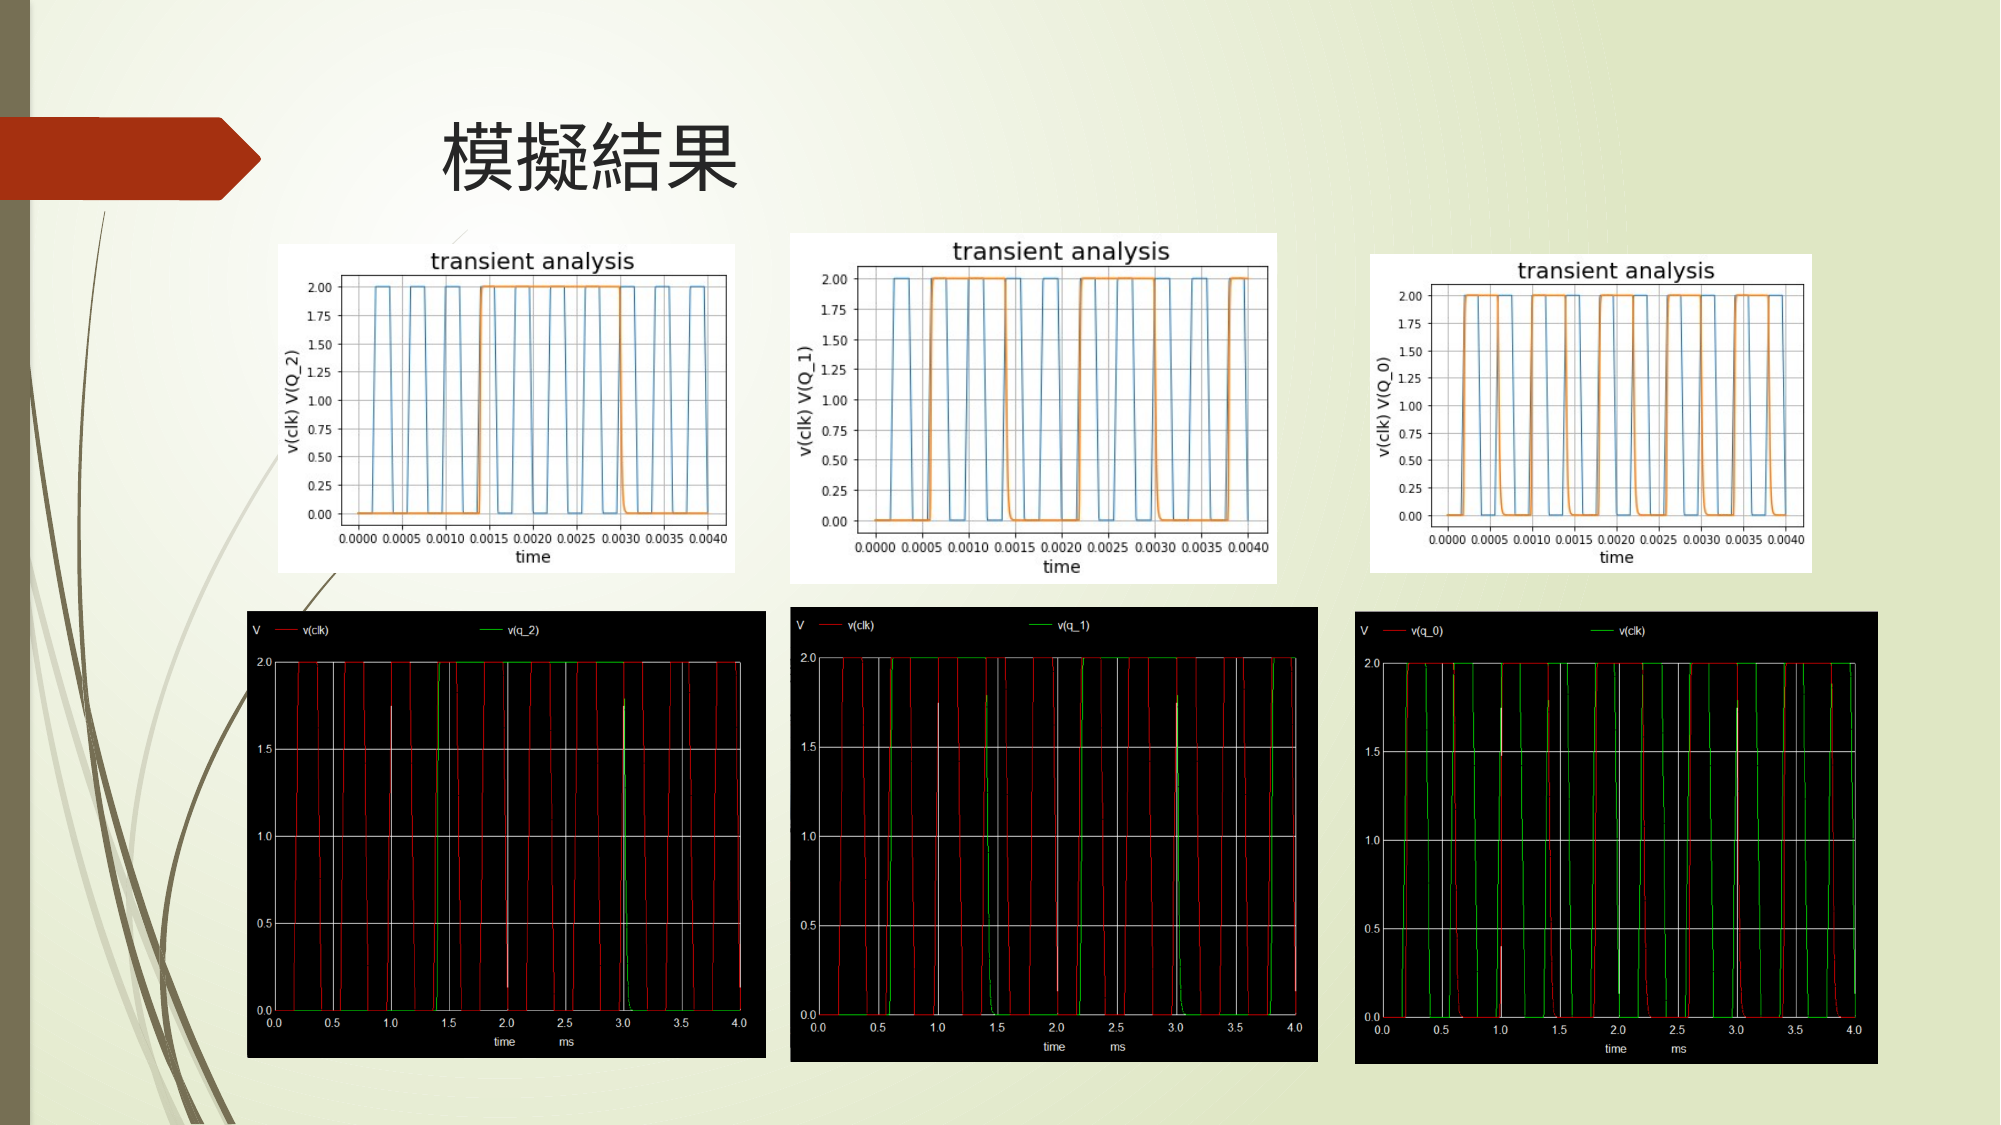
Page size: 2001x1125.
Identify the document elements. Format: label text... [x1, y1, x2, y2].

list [1369, 254, 1812, 574]
picture [278, 244, 735, 574]
picture [247, 610, 766, 1058]
picture [790, 233, 1277, 584]
picture [1355, 611, 1878, 1064]
picture [790, 606, 1318, 1062]
title 模擬結果 [425, 102, 1888, 313]
